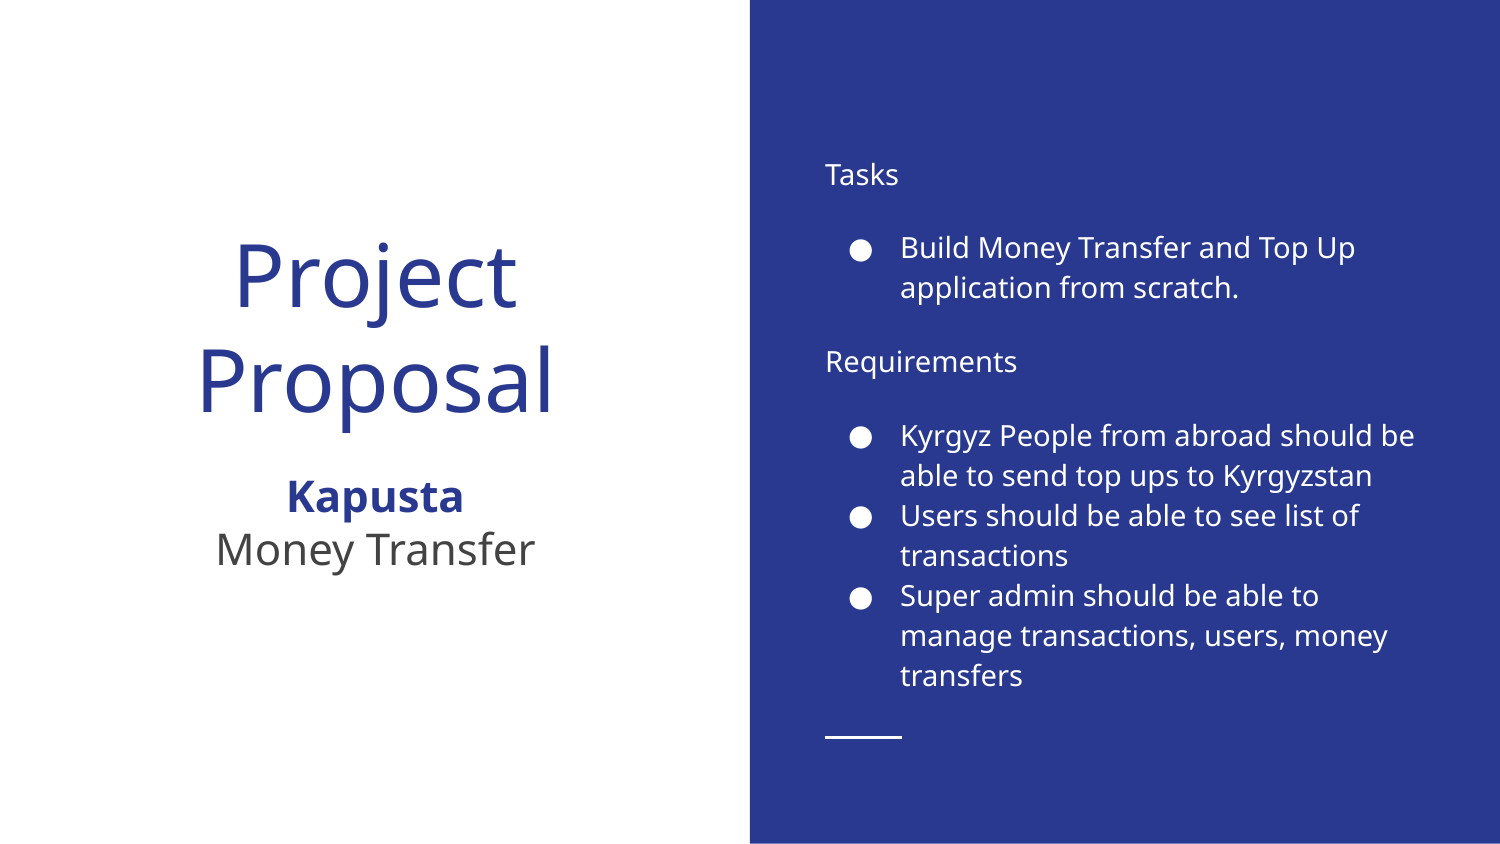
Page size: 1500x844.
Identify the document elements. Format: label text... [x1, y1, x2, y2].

list Tasks Build Money Transfer and Top Up application from scratch. Requirements Kyrgyz People from abroad should be able to send top ups to Kyrgyzstan Users should be able to see list of transactions Super admin should be able to manage transactions, users, money transfers [810, 118, 1440, 725]
title Project Proposal [43, 188, 708, 446]
subtitle Kapusta Money Transfer [43, 454, 708, 663]
